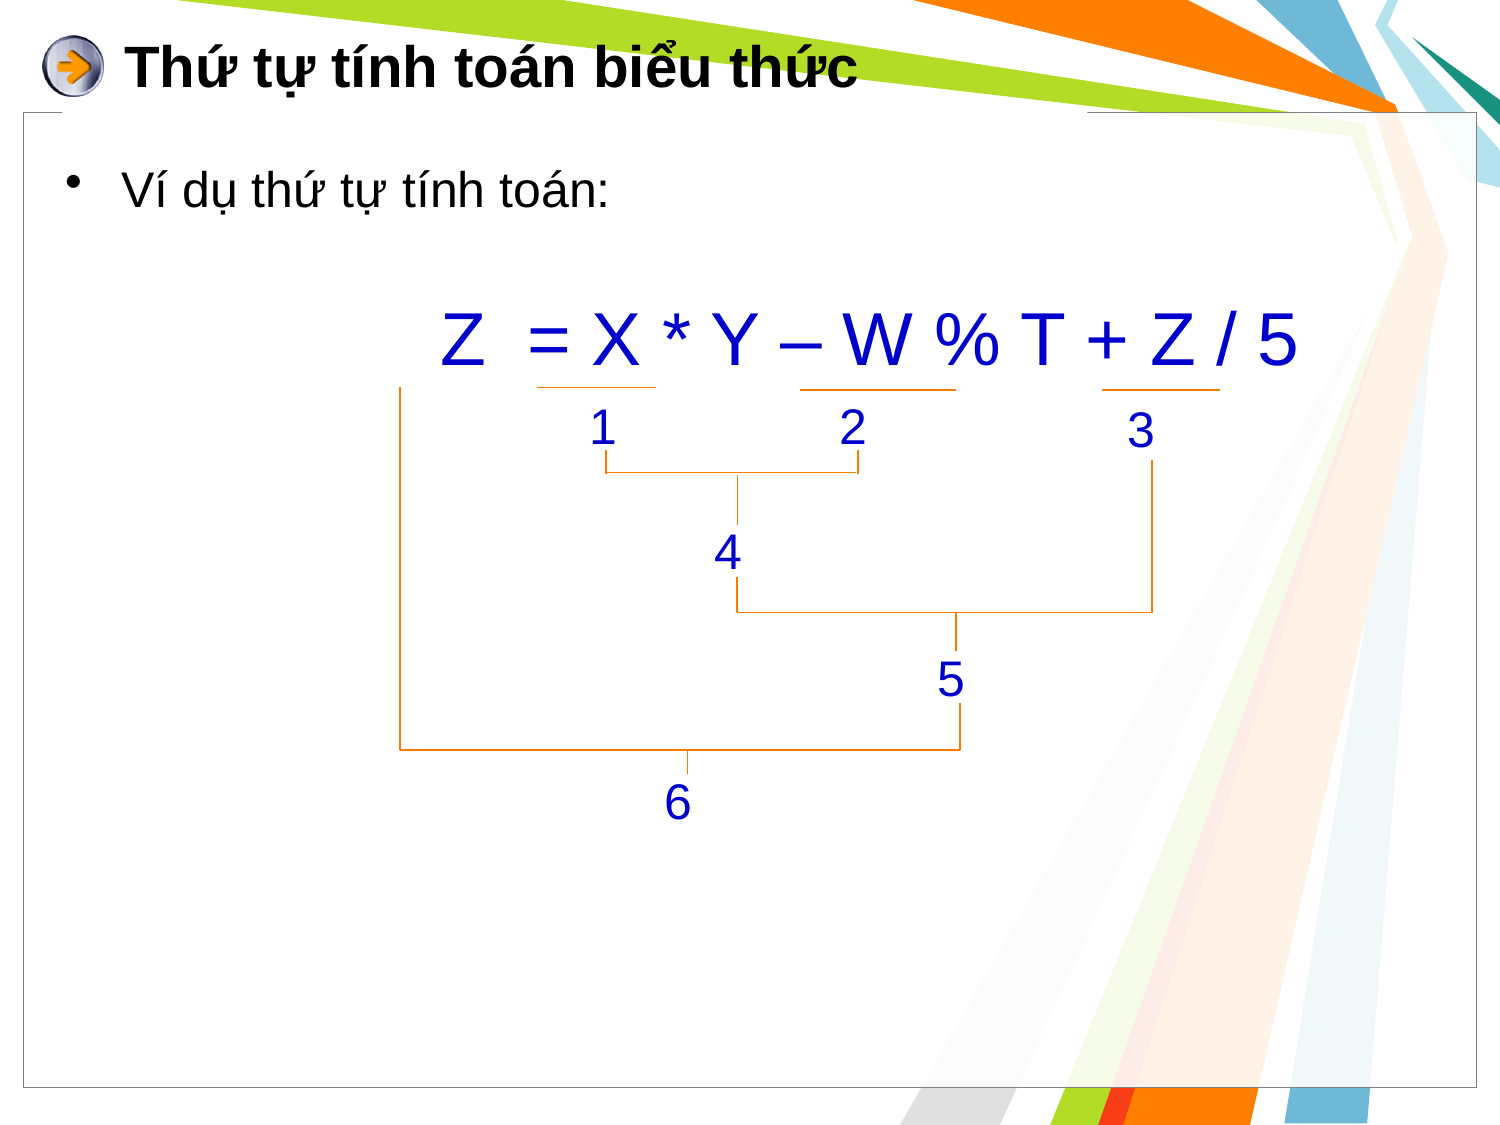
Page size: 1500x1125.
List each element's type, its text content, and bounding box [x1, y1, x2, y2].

list Ví dụ thứ tự tính toán: Z = X * Y – W % T + Z / 5 [49, 149, 1457, 1076]
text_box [399, 387, 1220, 839]
picture [42, 35, 104, 97]
title Thứ tự tính toán biểu thức [108, 12, 1476, 117]
